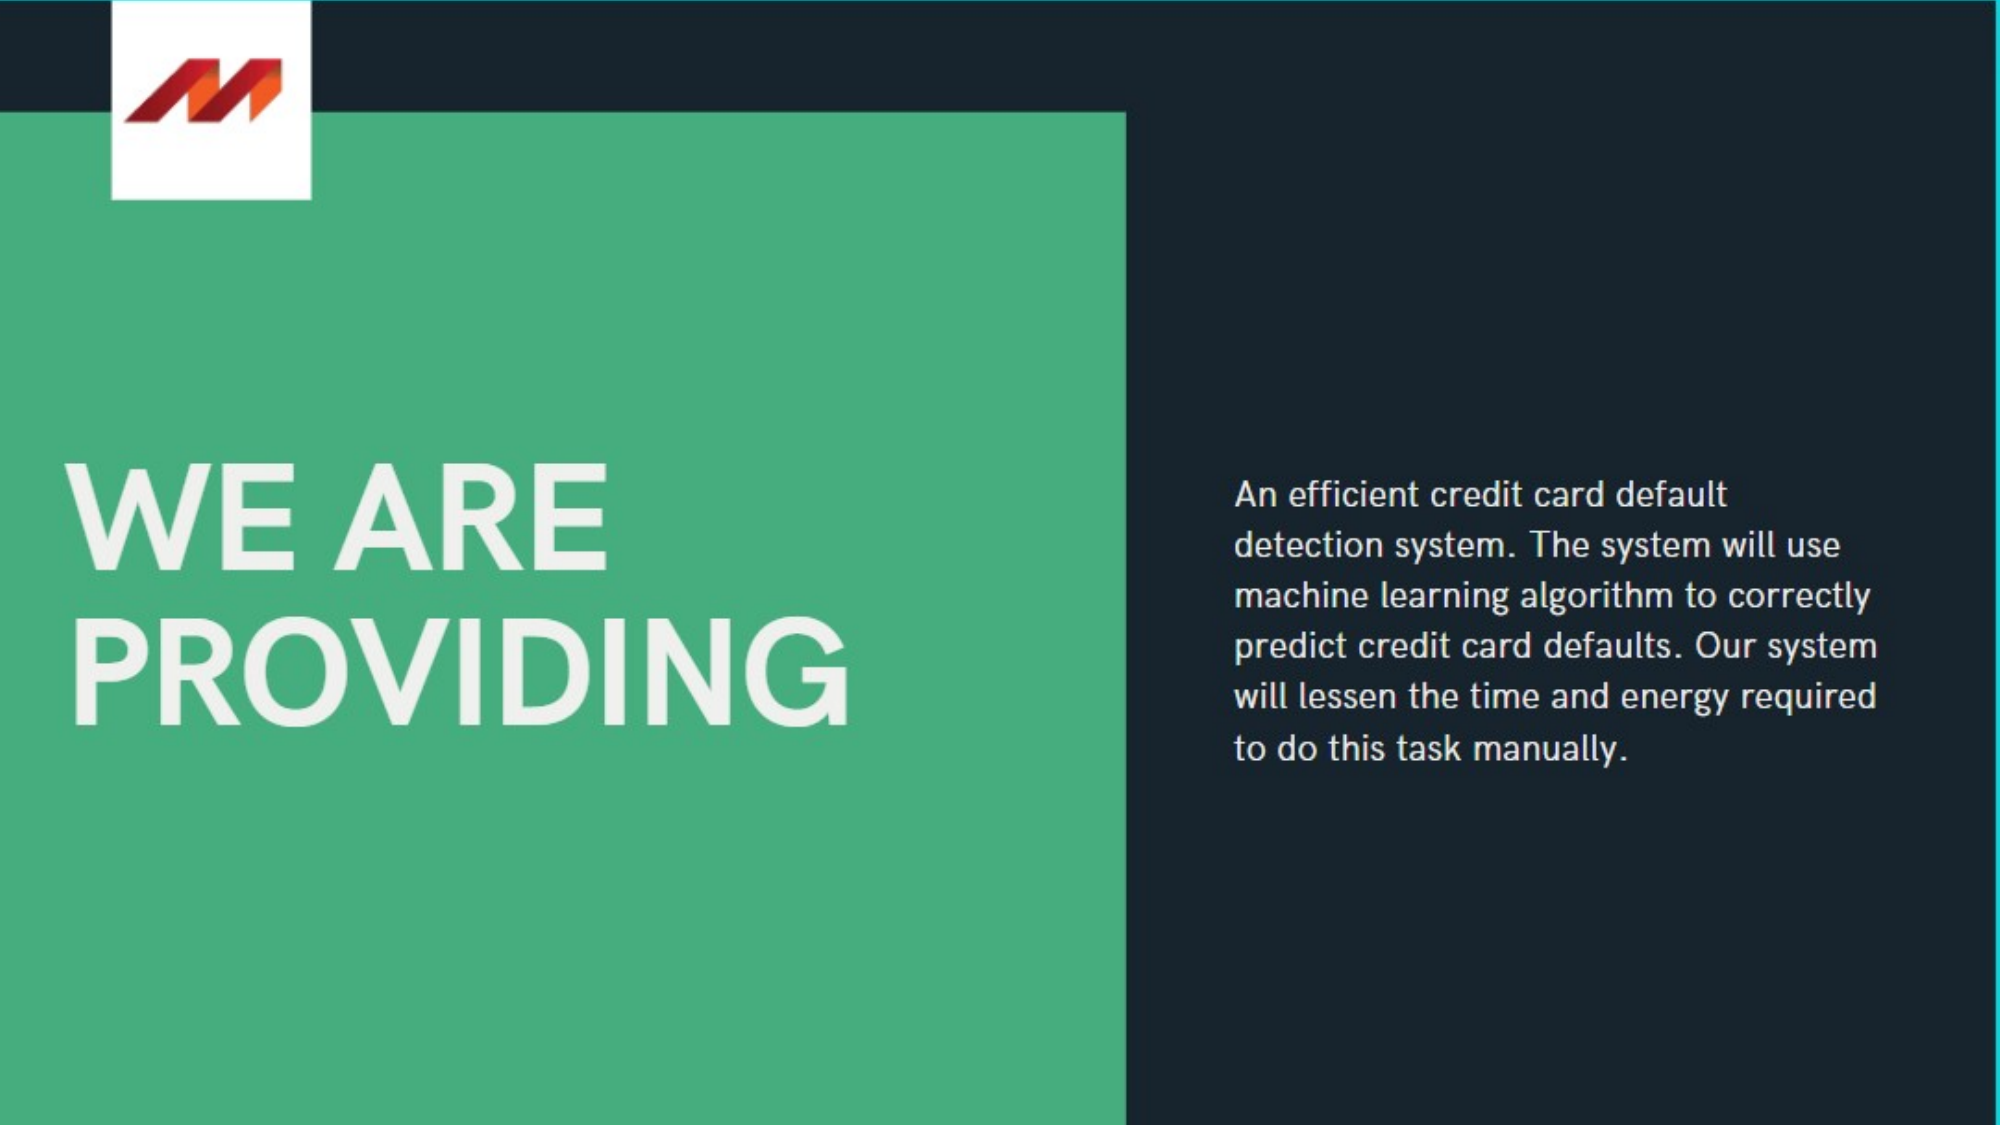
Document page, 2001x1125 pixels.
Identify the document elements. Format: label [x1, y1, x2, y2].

list [0, 0, 2000, 1125]
